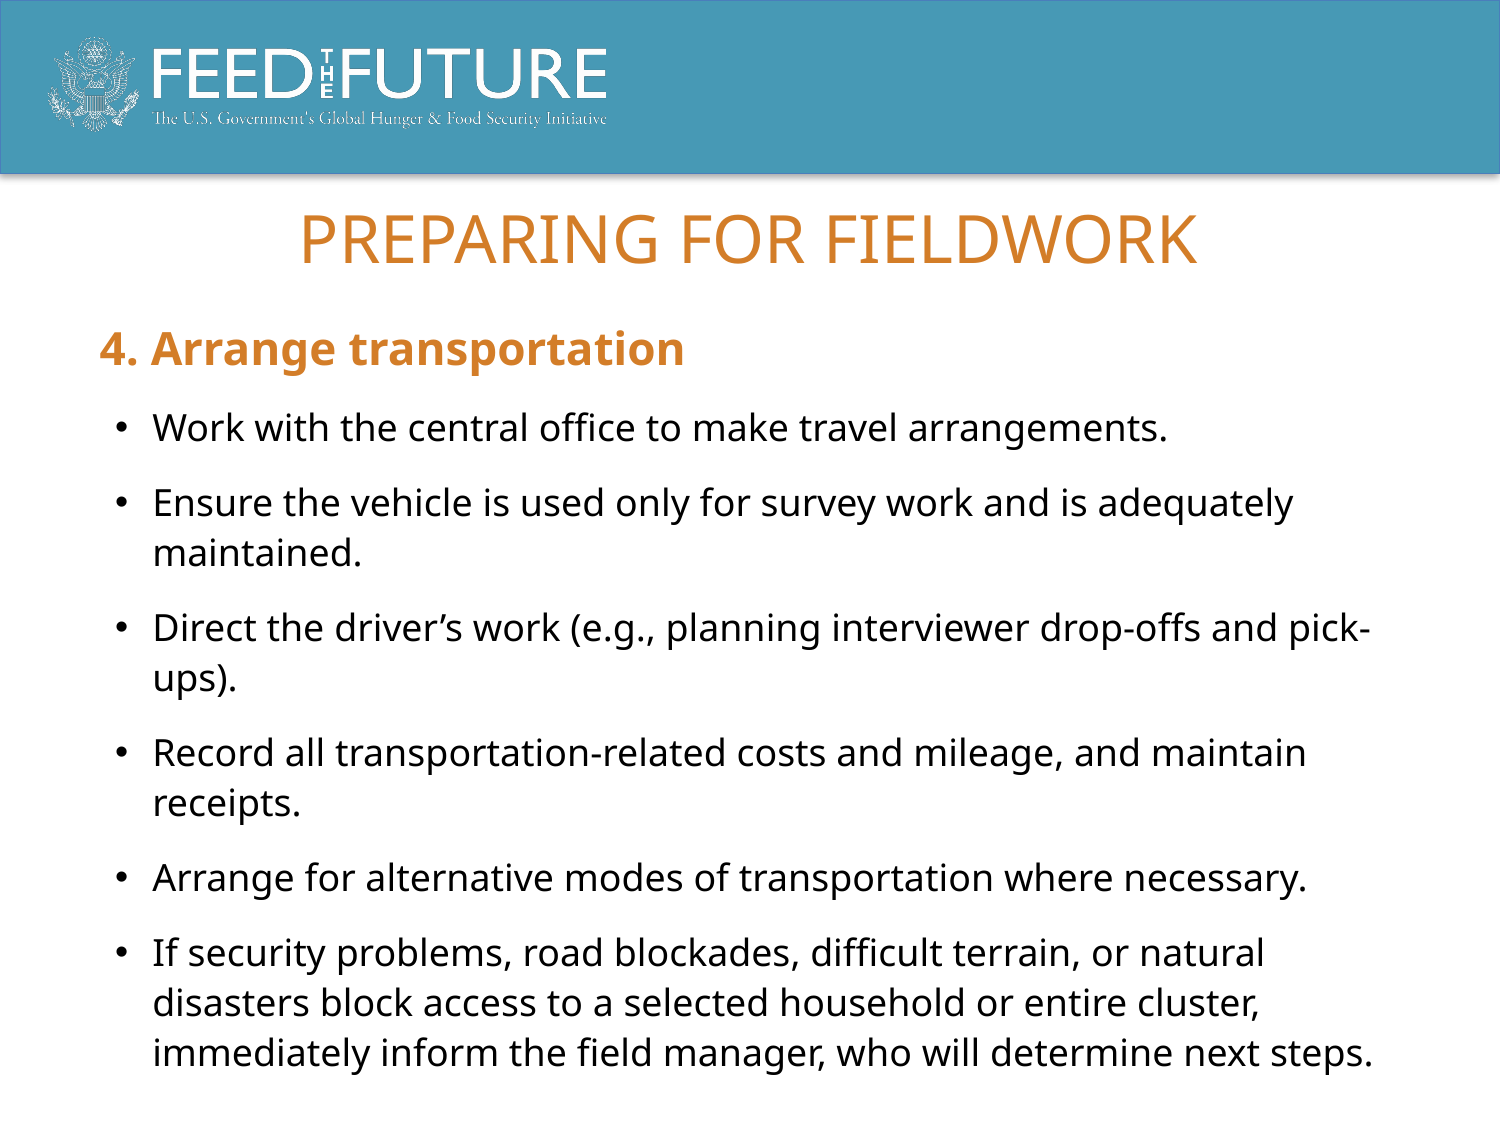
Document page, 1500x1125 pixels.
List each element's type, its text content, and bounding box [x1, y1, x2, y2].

list 4. Arrange transportation [84, 312, 1423, 387]
title Preparing for fieldwork [73, 189, 1424, 288]
list Work with the central office to make travel arrangements. Ensure the vehicle is used only for survey work and is adequately maintained. Direct the driver’s work (e.g., planning interviewer drop-offs and pick-ups). Record all transportation-related costs and mileage, and maintain receipts. Arrange for alternative modes of transportation where necessary. If security problems, road blockades, difficult terrain, or natural disasters block access to a selected household or entire cluster, immediately inform the field manager, who will determine next steps. [100, 391, 1430, 932]
